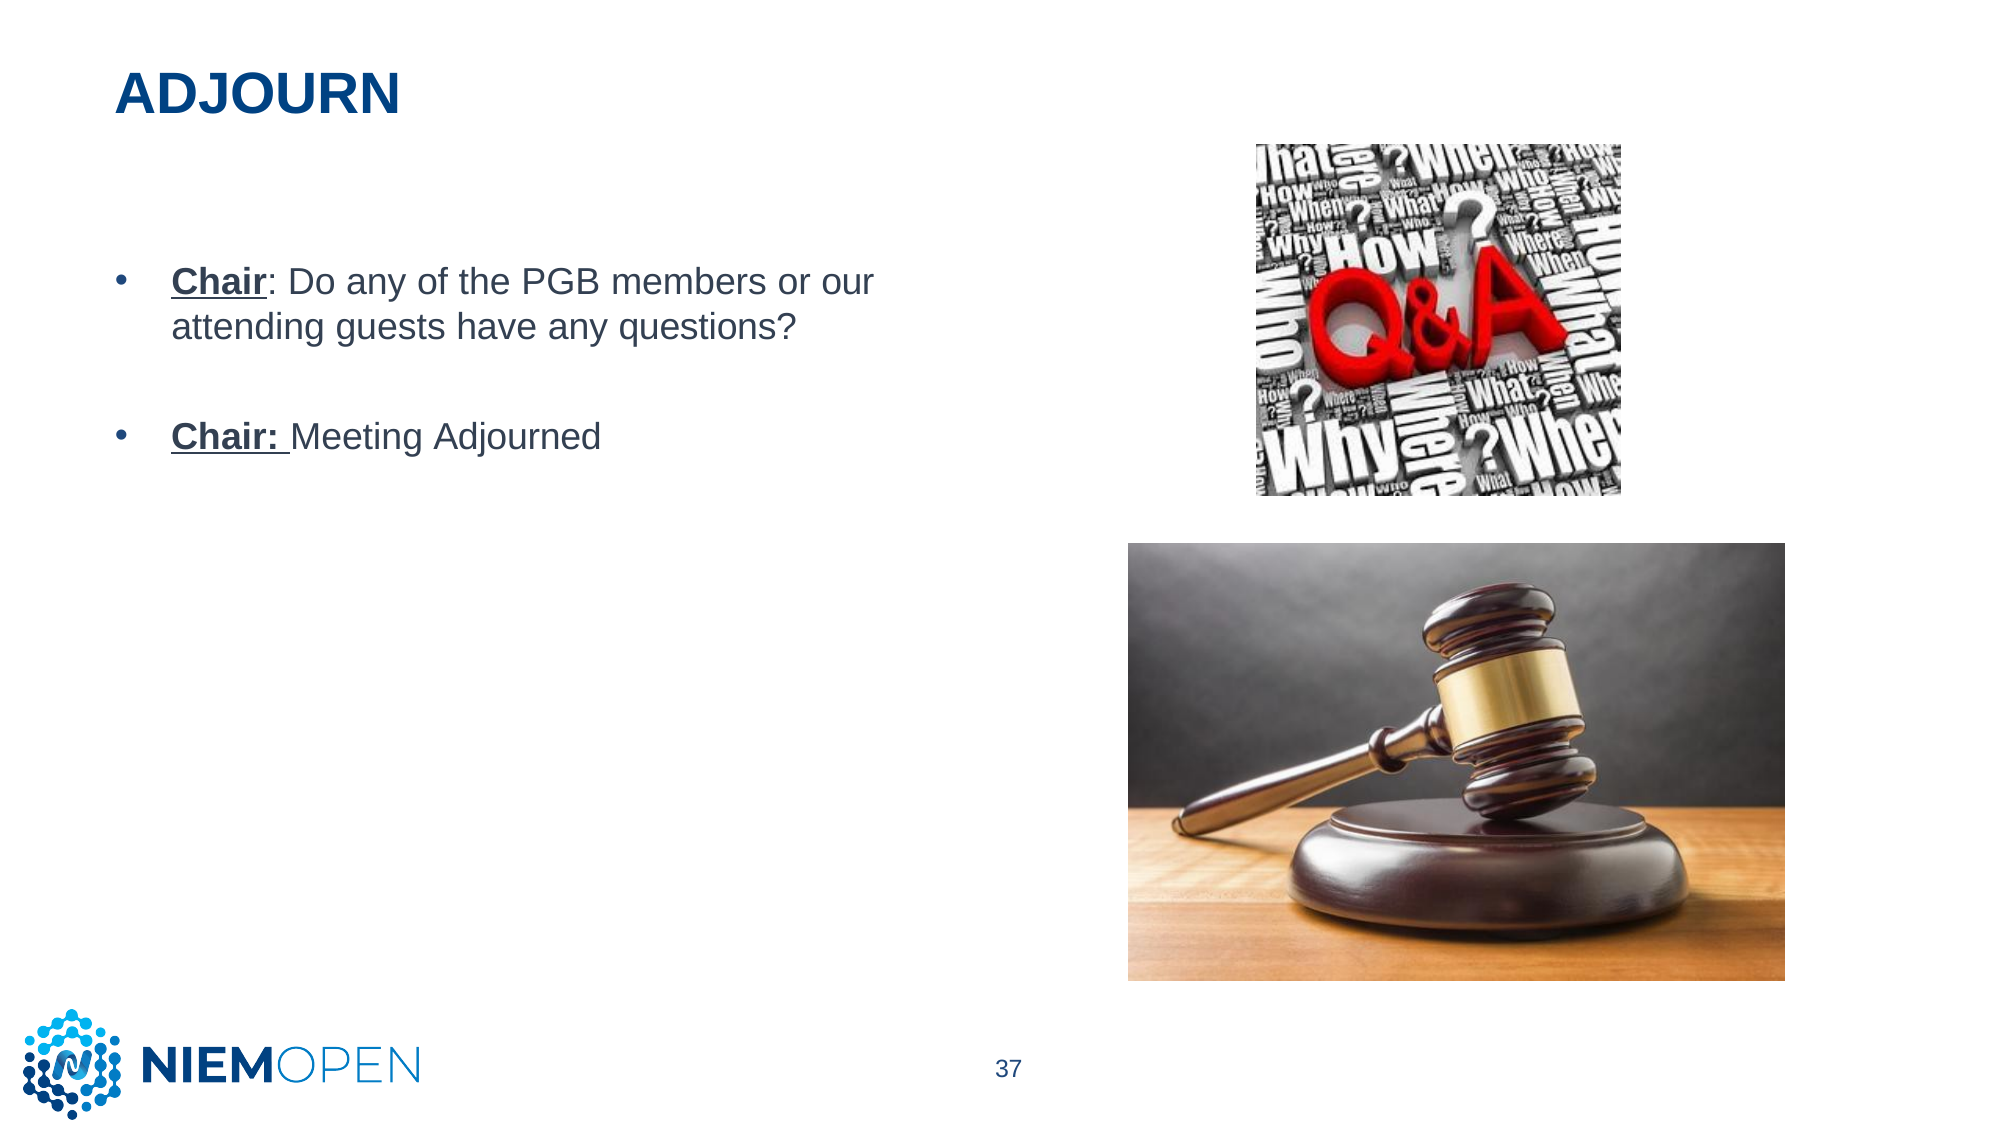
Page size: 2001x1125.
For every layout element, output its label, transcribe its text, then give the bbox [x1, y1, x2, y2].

text_box Chair: Do any of the PGB members or our attending guests have any questions? Chair: Meeting Adjourned [112, 255, 878, 458]
slide_number 37 [988, 1052, 1032, 1125]
picture [23, 1009, 419, 1120]
picture [1128, 542, 1786, 981]
title ADJOURN [66, 9, 1856, 244]
picture [1255, 143, 1621, 497]
